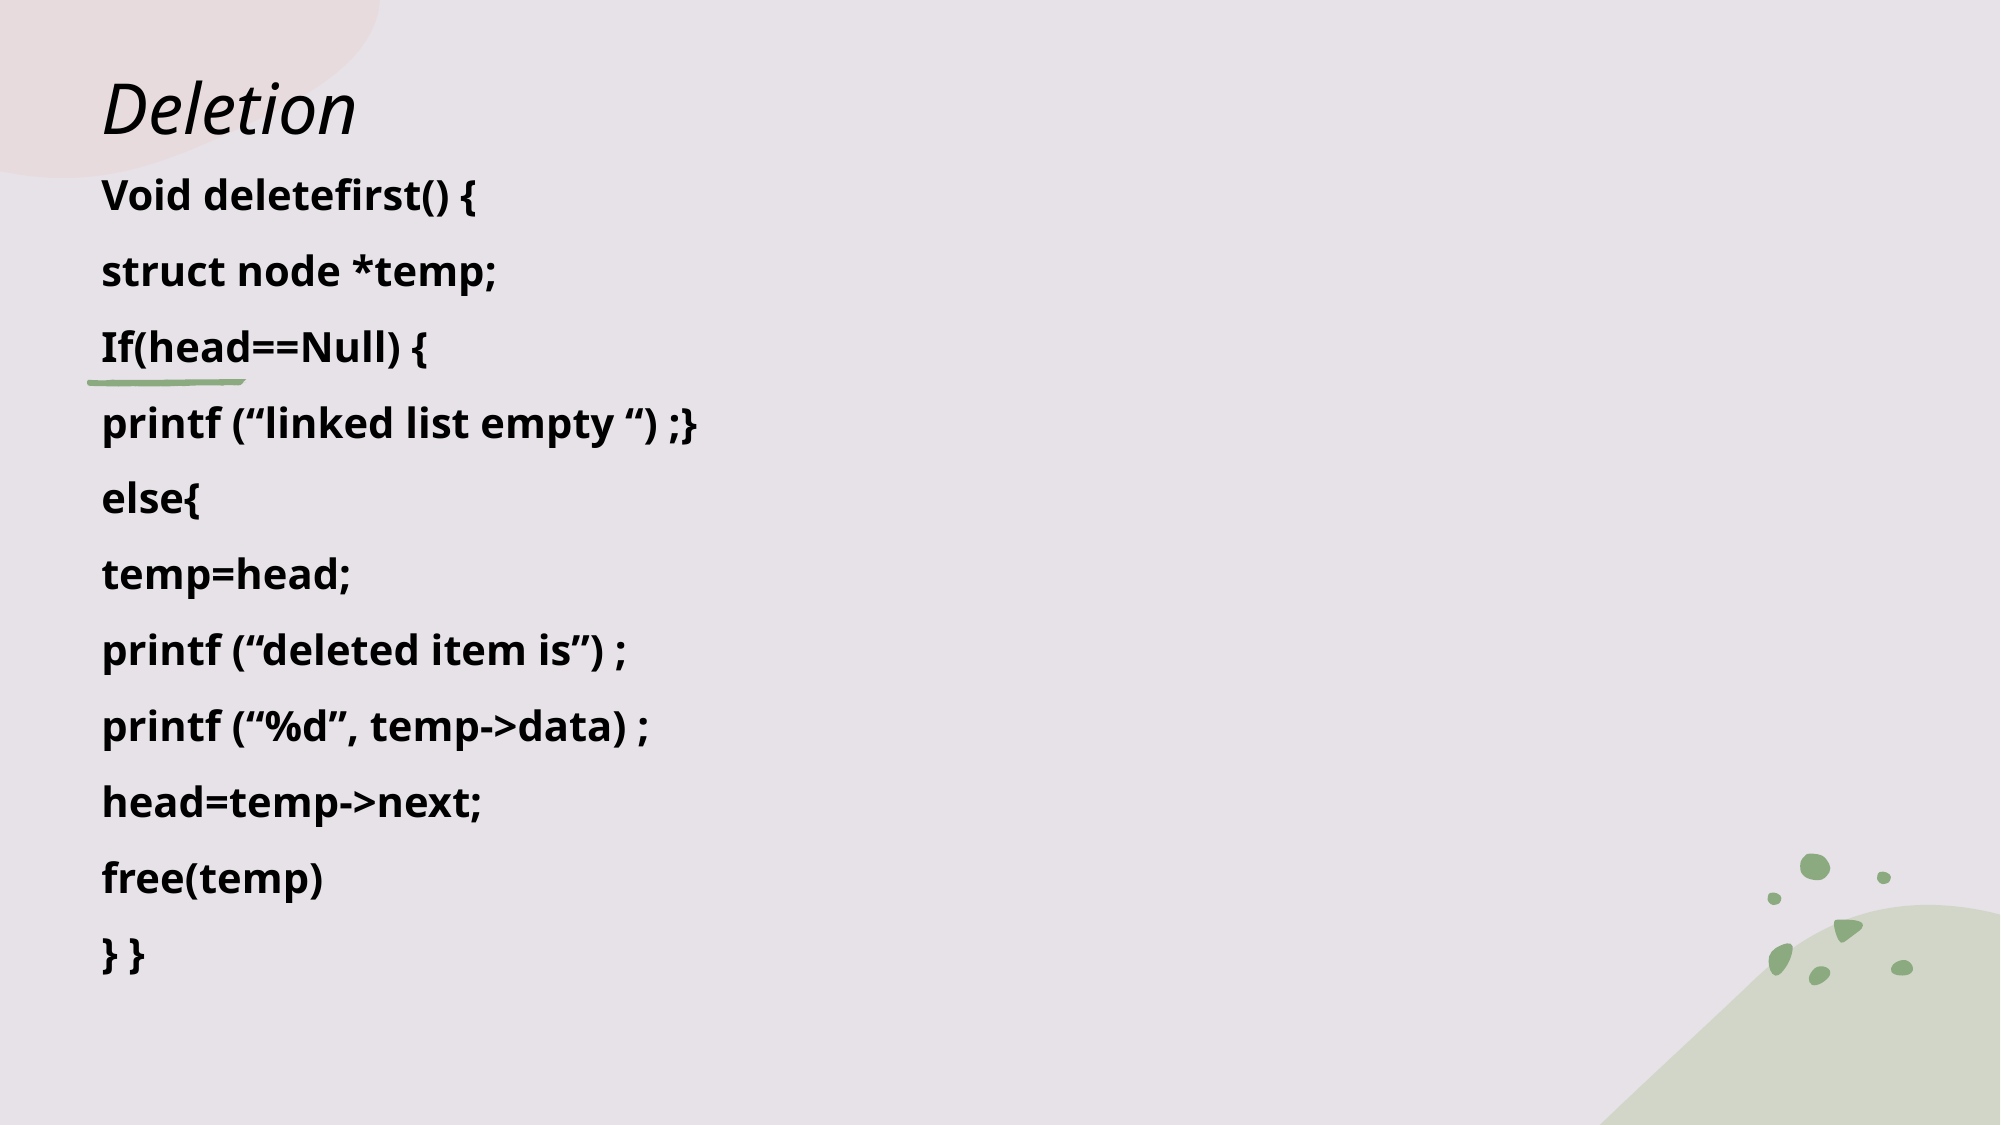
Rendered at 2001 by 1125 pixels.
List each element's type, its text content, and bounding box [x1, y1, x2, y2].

list Void deletefirst() { struct node *temp; If(head==Null) { printf (“linked list empty “) ;} else{ temp=head; printf (“deleted item is”) ; printf (“%d”, temp->data) ; head=temp->next; free(temp) } } [86, 157, 1740, 996]
title Deletion [86, 56, 1740, 157]
